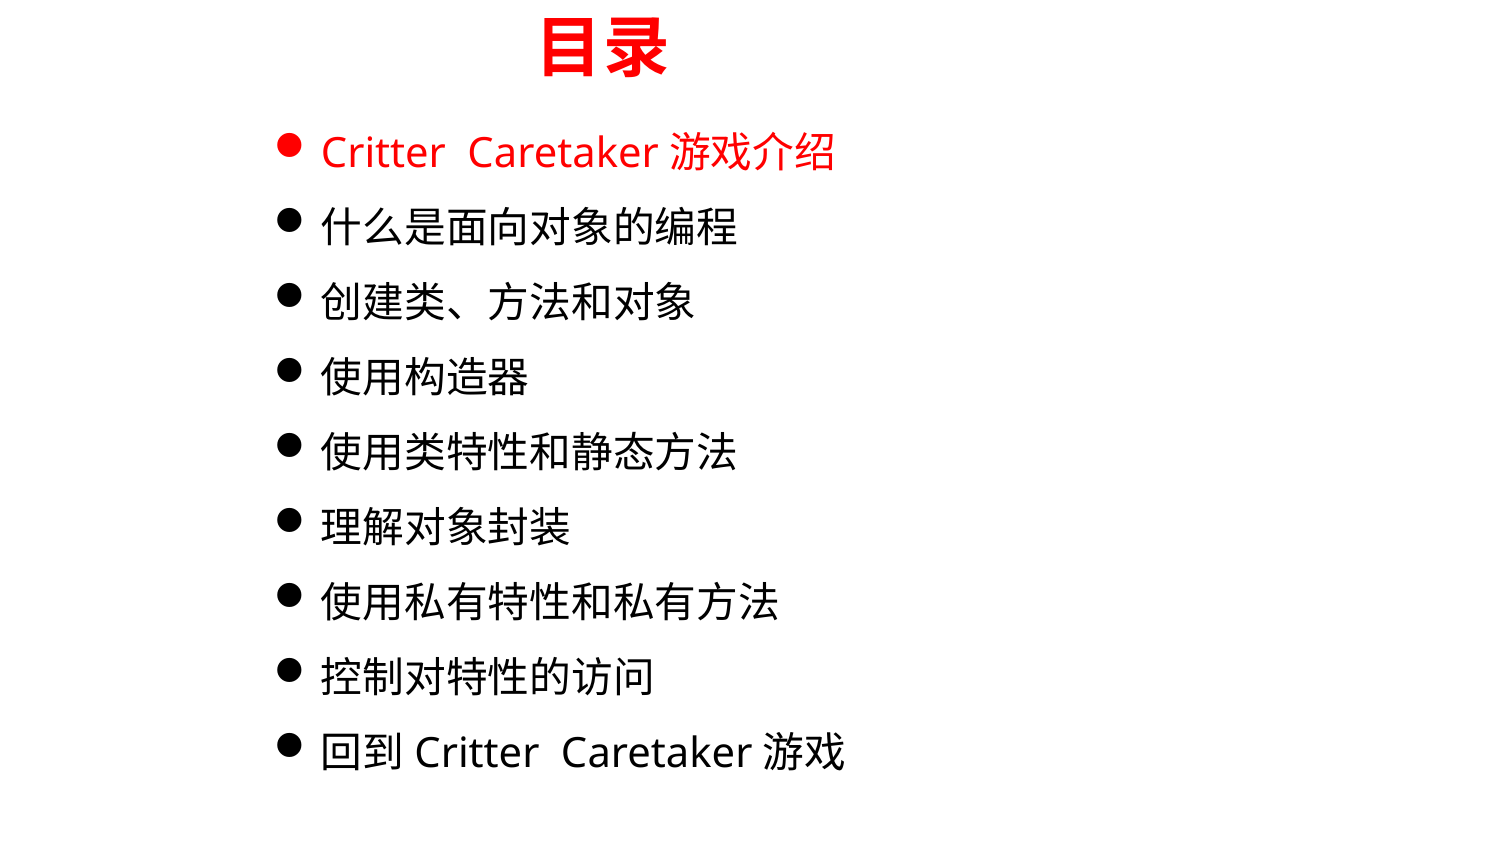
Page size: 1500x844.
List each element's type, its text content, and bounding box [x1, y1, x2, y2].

text_box 目录 [520, 0, 702, 92]
text_box Critter Caretaker游戏介绍 什么是面向对象的编程 创建类、方法和对象 使用构造器 使用类特性和静态方法 理解对象封装 使用私有特性和私有方法 控制对特性的访问 回到Critter Caretaker游戏 [259, 92, 1179, 844]
